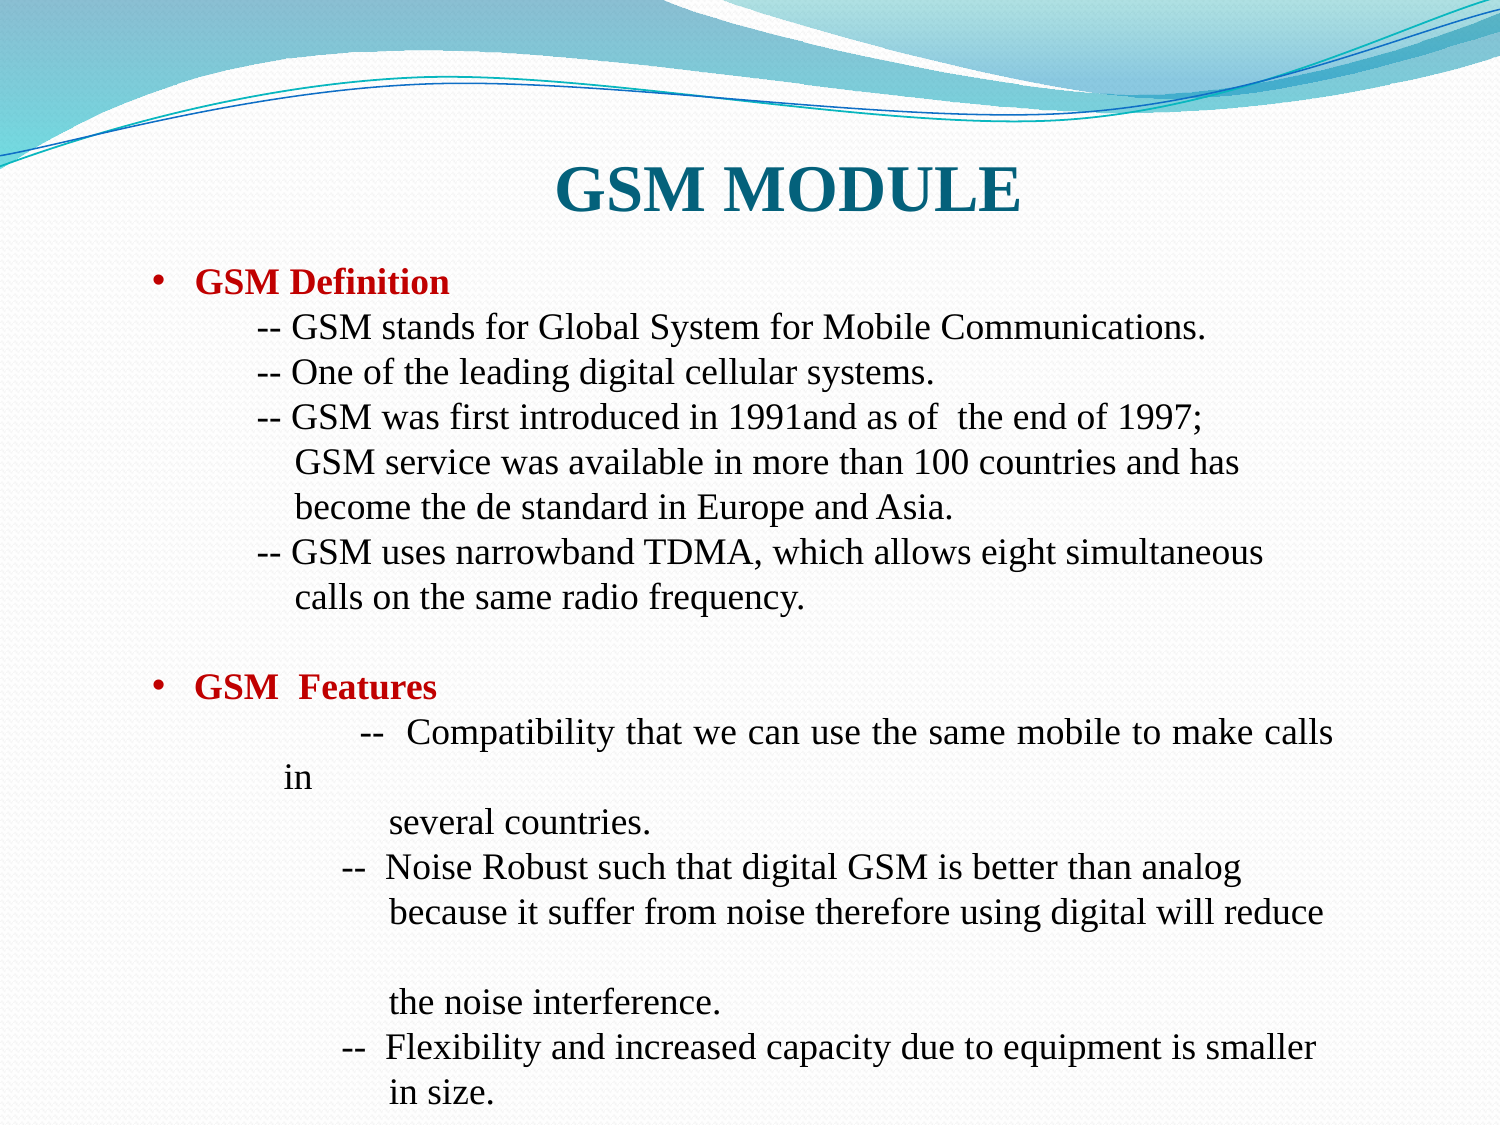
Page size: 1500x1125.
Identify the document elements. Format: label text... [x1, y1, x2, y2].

text_box GSM Definition -- GSM stands for Global System for Mobile Communications. -- One of the leading digital cellular systems. -- GSM was first introduced in 1991and as of the end of 1997; GSM service was available in more than 100 countries and has become the de standard in Europe and Asia. -- GSM uses narrowband TDMA, which allows eight simultaneous calls on the same radio frequency. GSM Features -- Compatibility that we can use the same mobile to make calls in several countries. -- Noise Robust such that digital GSM is better than analog because it suffer from noise therefore using digital will reduce the noise interference. -- Flexibility and increased capacity due to equipment is smaller in size. [137, 249, 1350, 1125]
text_box GSM MODULE [539, 137, 1039, 233]
